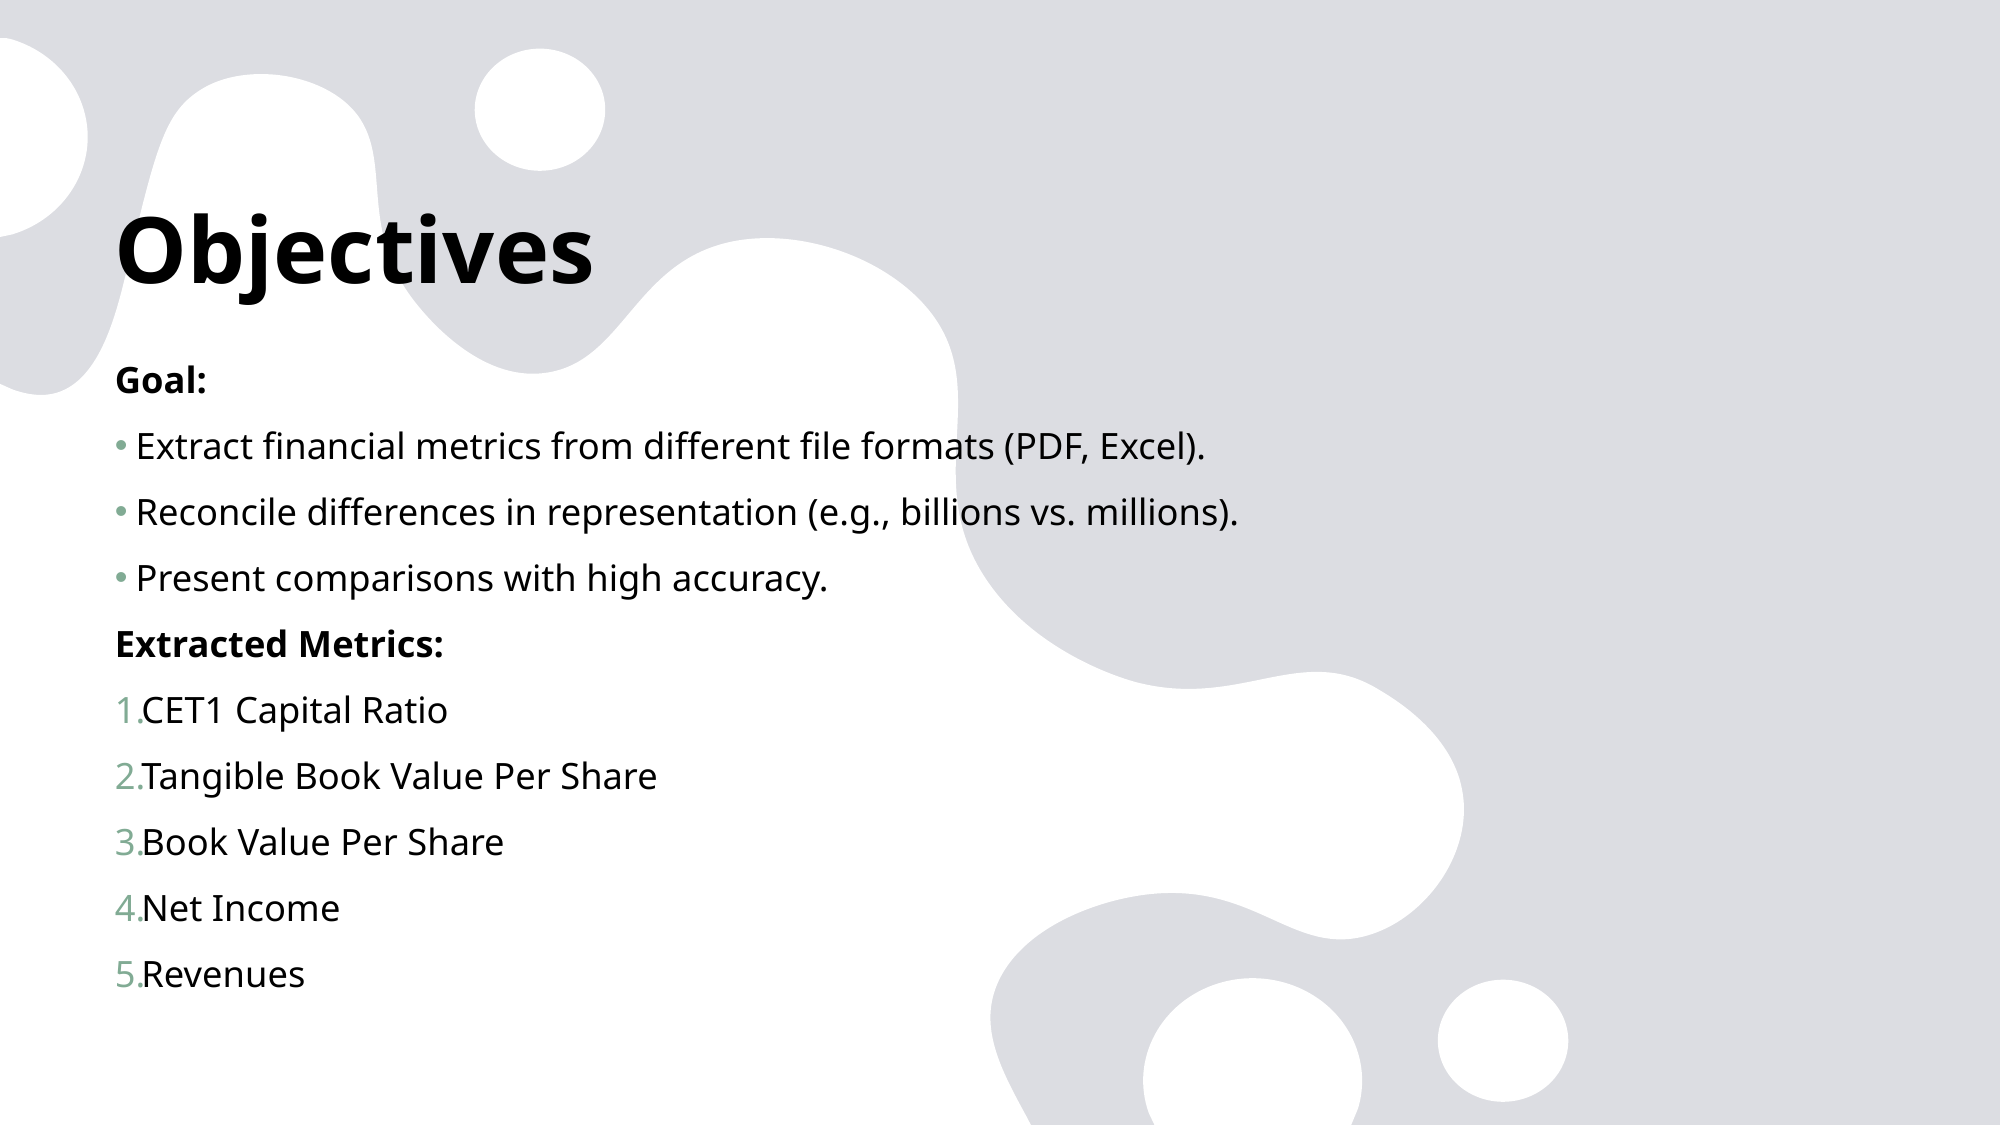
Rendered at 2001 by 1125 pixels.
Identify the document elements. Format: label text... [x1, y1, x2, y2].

list Goal: Extract financial metrics from different file formats (PDF, Excel). Reconcile differences in representation (e.g., billions vs. millions). Present comparisons with high accuracy. Extracted Metrics: CET1 Capital Ratio Tangible Book Value Per Share Book Value Per Share Net Income Revenues [99, 345, 1900, 1008]
title Objectives [99, 91, 1900, 309]
